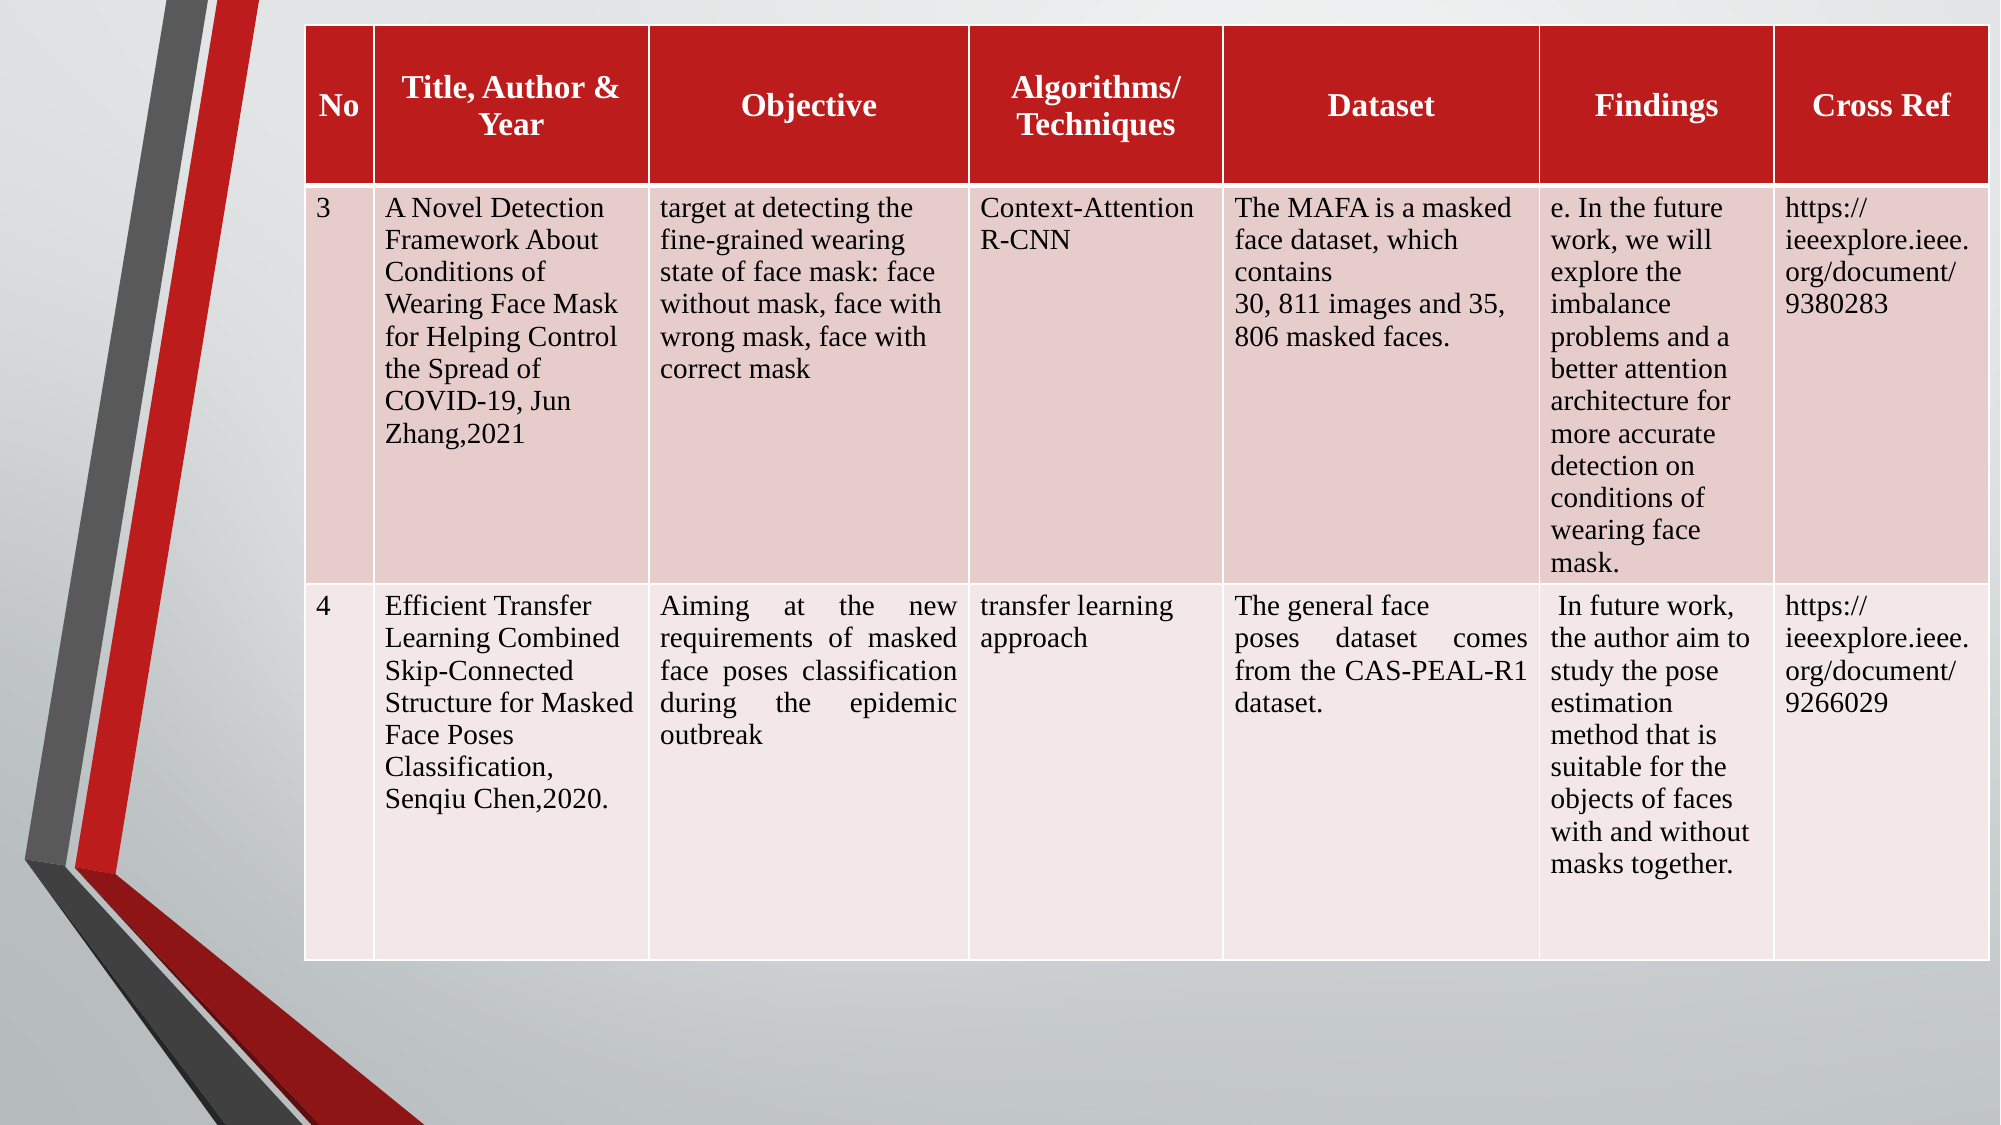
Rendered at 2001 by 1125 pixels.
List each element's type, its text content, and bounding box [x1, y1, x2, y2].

table_header Objective [650, 26, 968, 183]
table_header Dataset [1224, 26, 1539, 183]
table_cell Efficient Transfer Learning Combined Skip-Connected Structure for Masked Face Poses Classification, Senqiu Chen,2020. [375, 585, 648, 959]
table_cell transfer learning approach [970, 585, 1222, 959]
table_cell https://ieeexplore.ieee.org/document/9380283 [1775, 188, 1988, 583]
table_header No [306, 26, 373, 183]
table_cell 4 [306, 585, 373, 959]
table_cell e. In the future work, we will explore the imbalance problems and a better attention architecture for more accurate detection on conditions of wearing face mask. [1540, 188, 1773, 583]
table_header Title, Author & Year [375, 26, 648, 183]
table_cell The MAFA is a masked face dataset, which contains 30, 811 images and 35, 806 masked faces. [1224, 188, 1539, 583]
table_cell target at detecting the fine-grained wearing state of face mask: face without mask, face with wrong mask, face with correct mask [650, 188, 968, 583]
table_header Algorithms/Techniques [970, 26, 1222, 183]
table_cell A Novel Detection Framework About Conditions of Wearing Face Mask for Helping Control the Spread of COVID-19, Jun Zhang,2021 [375, 188, 648, 583]
table_cell In future work, the author aim to study the pose estimation method that is suitable for the objects of faces with and without masks together. [1540, 585, 1773, 959]
table_cell https://ieeexplore.ieee.org/document/9266029 [1775, 585, 1988, 959]
table_cell Context-Attention R-CNN [970, 188, 1222, 583]
table_cell 3 [306, 188, 373, 583]
table_header Findings [1540, 26, 1773, 183]
table_cell The general face poses dataset comes from the CAS-PEAL-R1 dataset. [1224, 585, 1539, 959]
table_cell Aiming at the new requirements of masked face poses classification during the epidemic outbreak [650, 585, 968, 959]
table_header Cross Ref [1775, 26, 1988, 183]
